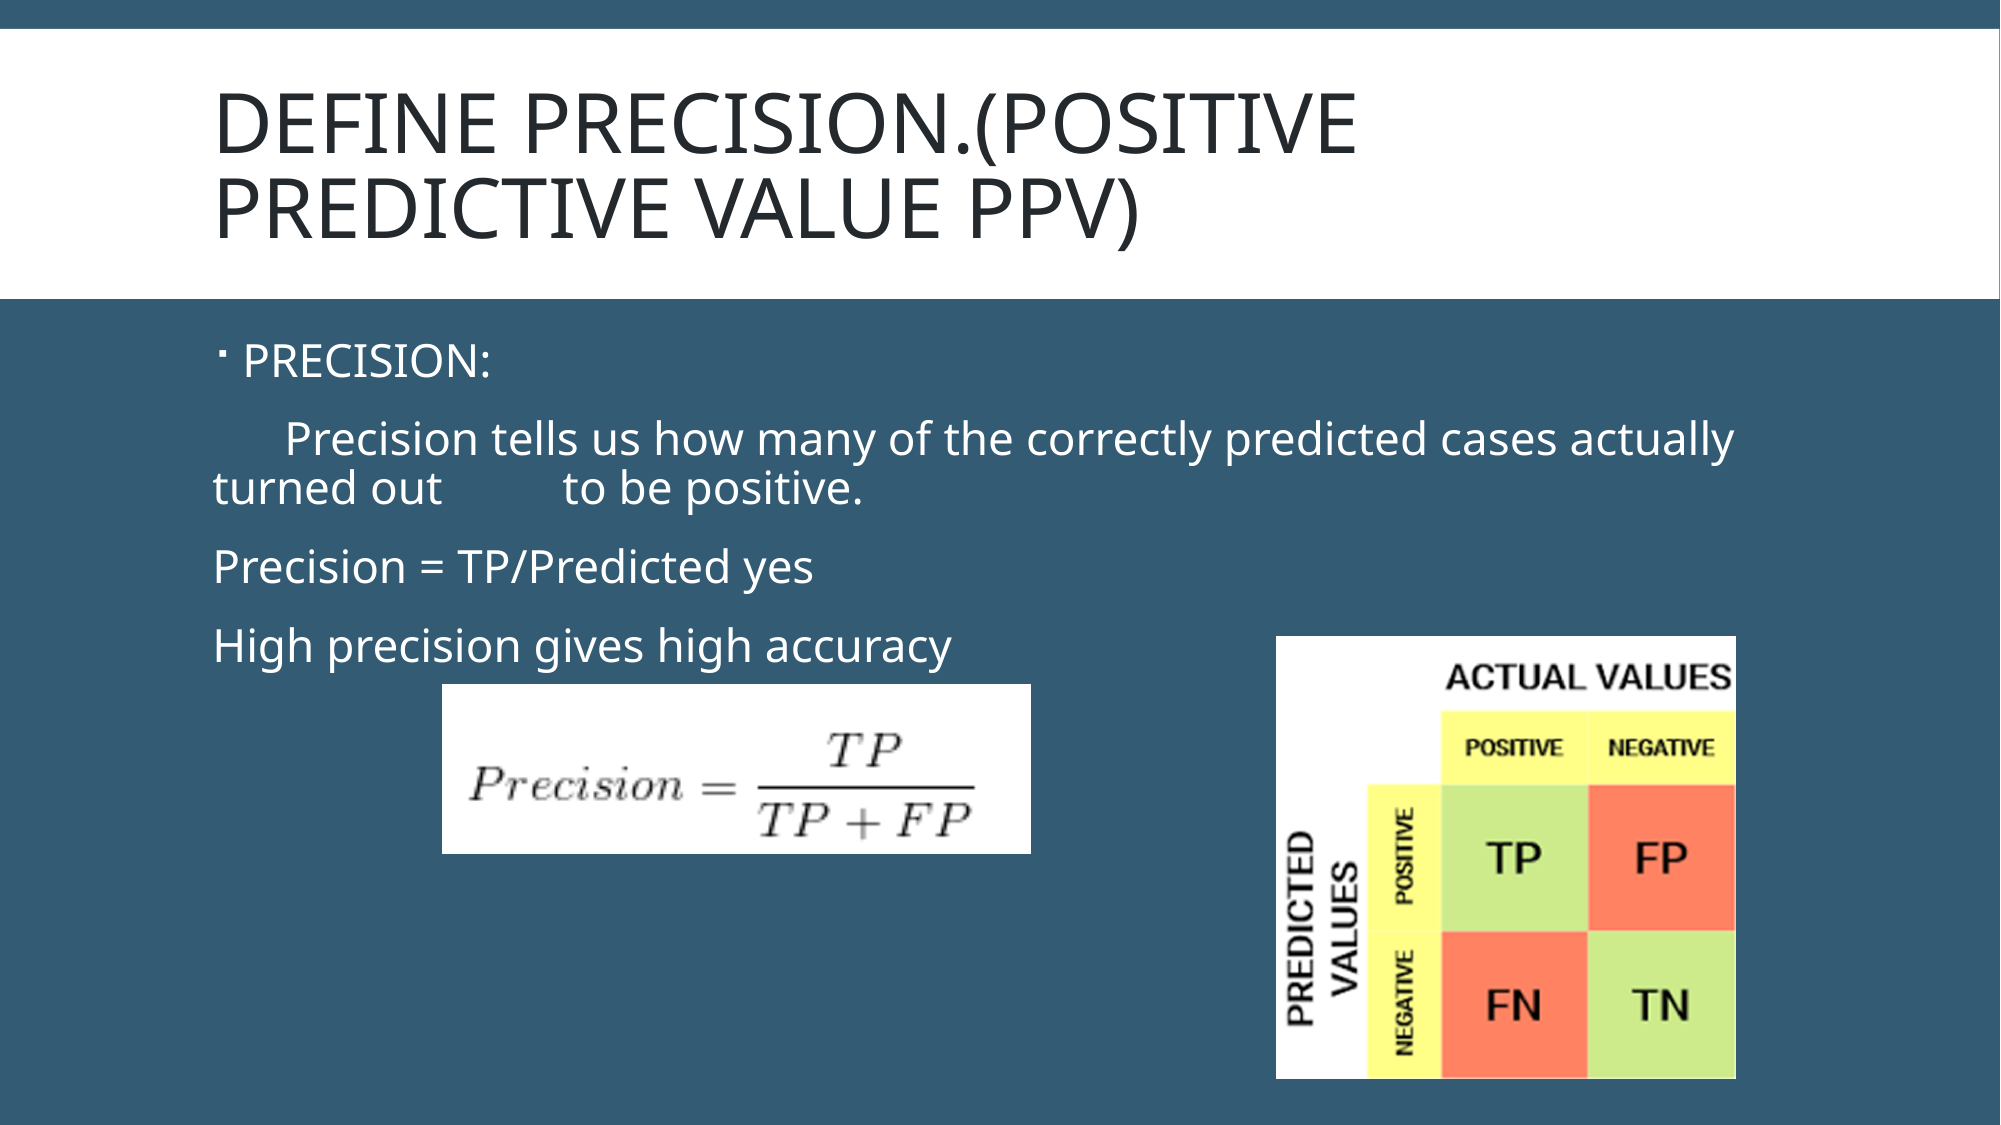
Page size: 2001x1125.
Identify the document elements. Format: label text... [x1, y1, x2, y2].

title Define Precision.(Positive predictive value ppv) [197, 46, 1803, 295]
picture [442, 683, 1032, 854]
picture [1275, 636, 1736, 1079]
list PRECISION: Precision tells us how many of the correctly predicted cases actually turned out to be positive. Precision = TP/Predicted yes High precision gives high accuracy [197, 329, 1862, 1079]
